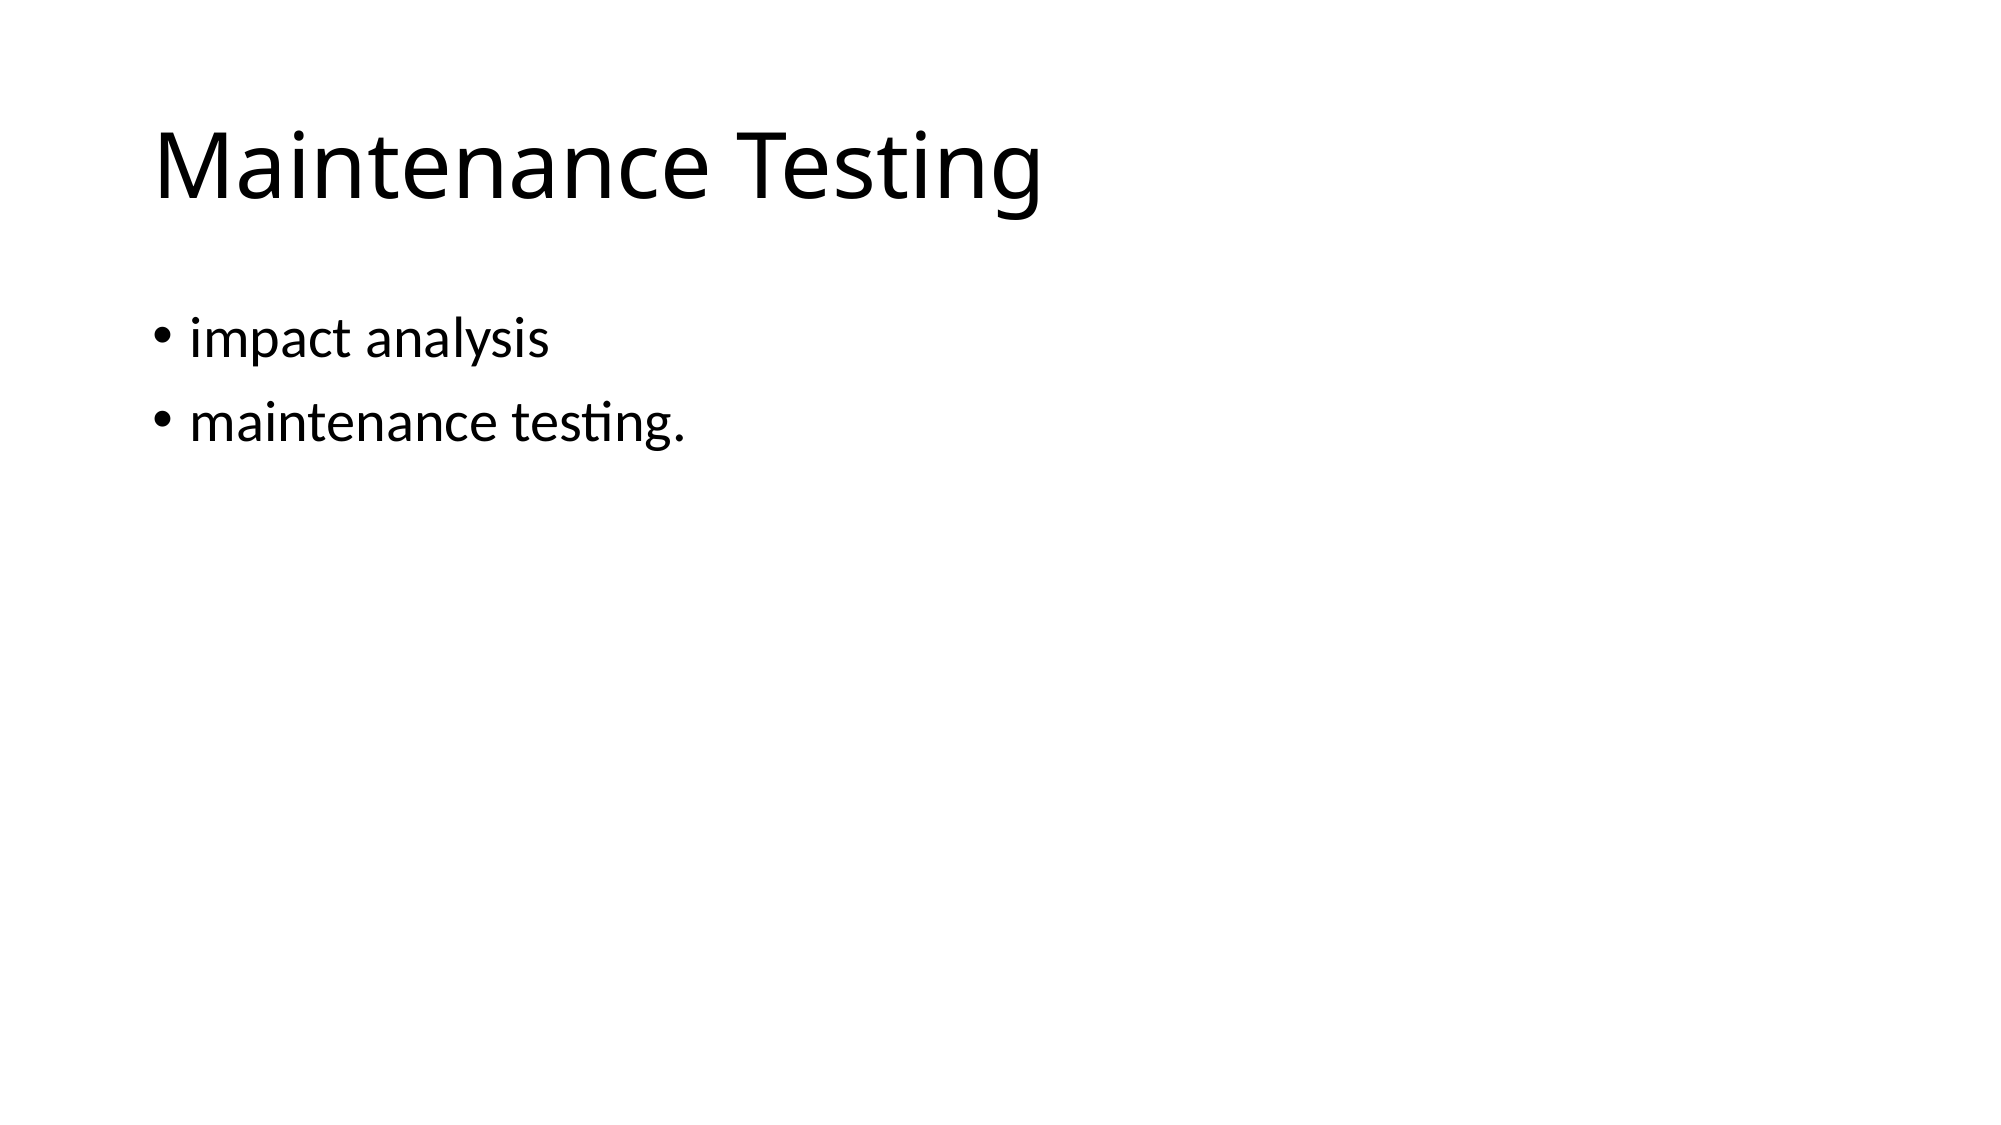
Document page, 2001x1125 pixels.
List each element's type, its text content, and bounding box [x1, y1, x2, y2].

title Maintenance Testing [137, 59, 1863, 278]
list impact analysis maintenance testing. [137, 299, 1863, 1014]
